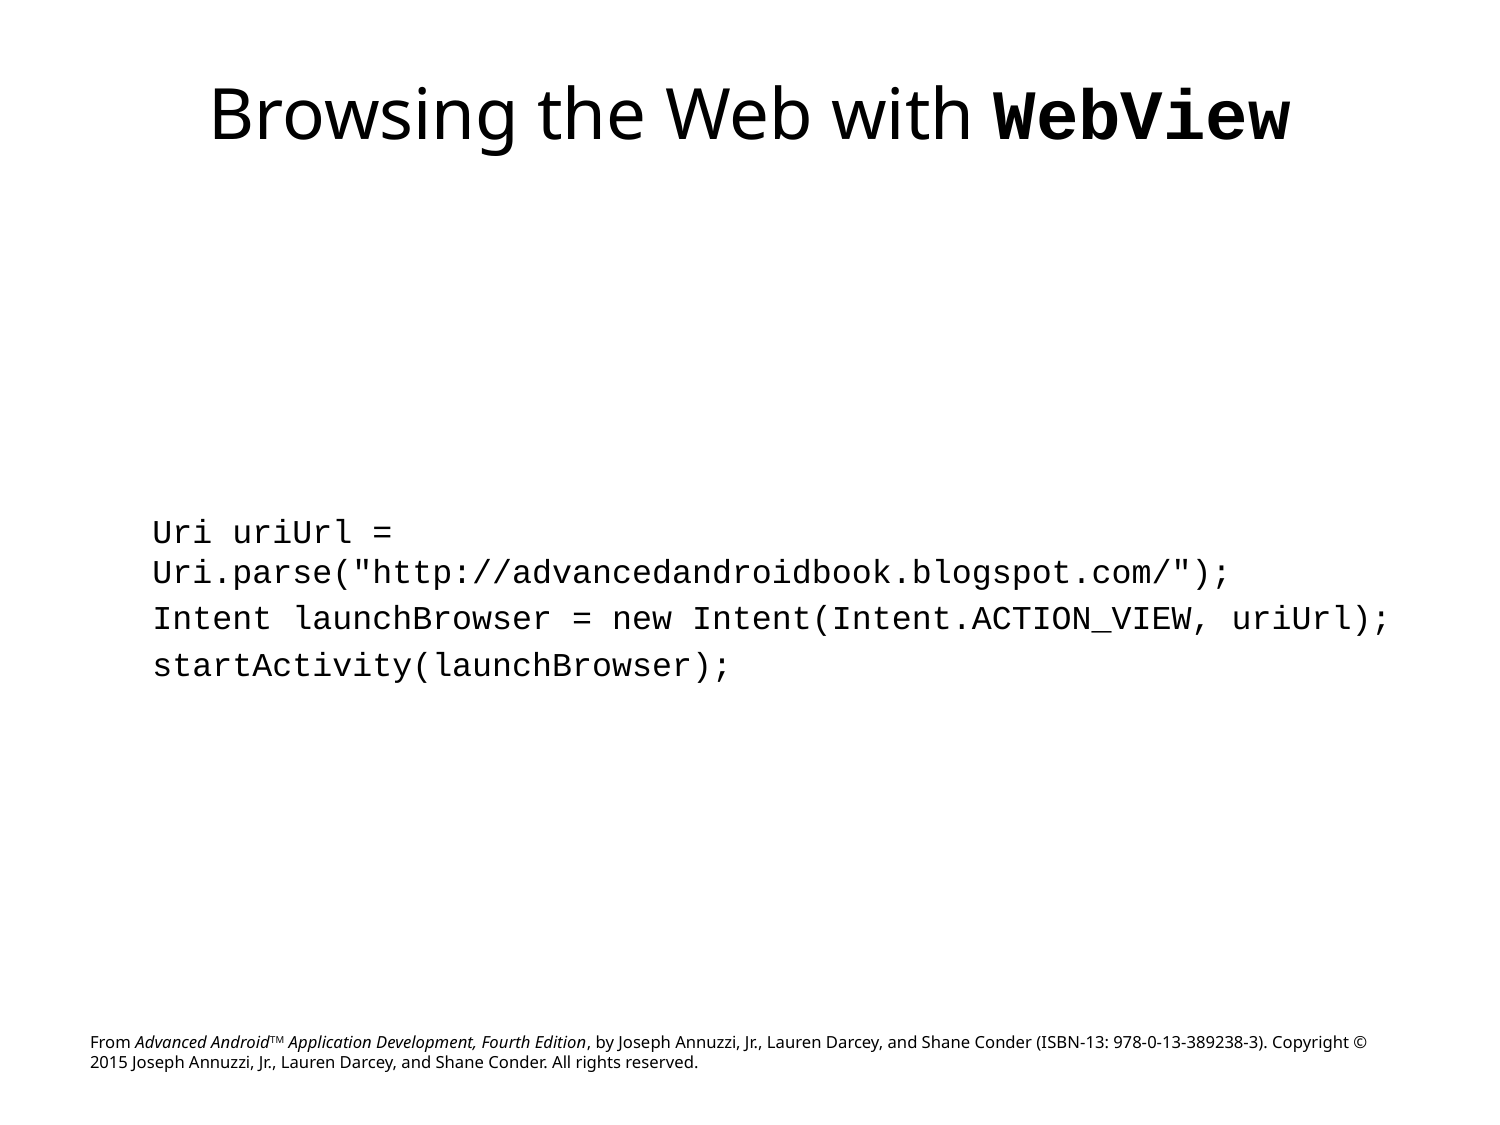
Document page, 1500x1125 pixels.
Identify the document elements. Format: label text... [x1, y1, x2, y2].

list Uri uriUrl = Uri.parse("http://advancedandroidbook.blogspot.com/"); Intent launchBrowser = new Intent(Intent.ACTION_VIEW, uriUrl); startActivity(launchBrowser); [75, 212, 1425, 1005]
footer From Advanced AndroidTM Application Development, Fourth Edition, by Joseph Annuzzi, Jr., Lauren Darcey, and Shane Conder (ISBN-13: 978-0-13-389238-3). Copyright © 2015 Joseph Annuzzi, Jr., Lauren Darcey, and Shane Conder. All rights reserved. [74, 1024, 1426, 1103]
title Browsing the Web with WebView [75, 45, 1425, 188]
